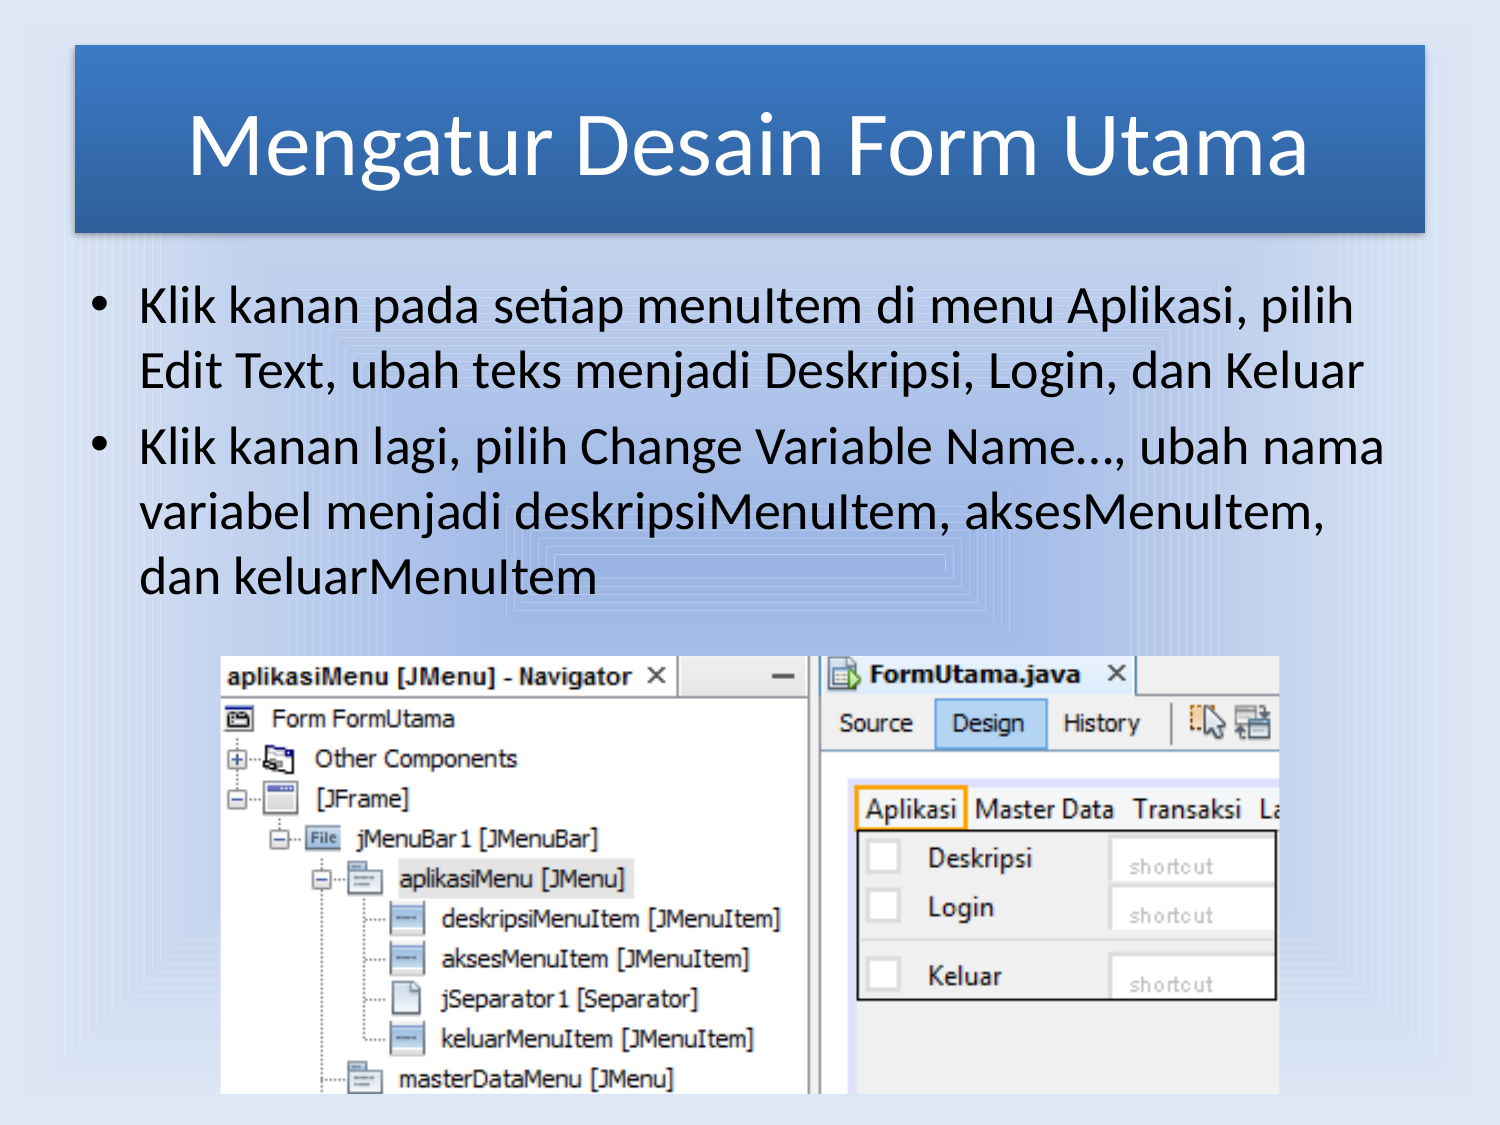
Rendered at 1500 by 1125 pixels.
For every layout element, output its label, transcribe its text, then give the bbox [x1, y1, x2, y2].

picture [220, 656, 1280, 1095]
list Klik kanan pada setiap menuItem di menu Aplikasi, pilih Edit Text, ubah teks menjadi Deskripsi, Login, dan Keluar Klik kanan lagi, pilih Change Variable Name…, ubah nama variabel menjadi deskripsiMenuItem, aksesMenuItem, dan keluarMenuItem [75, 262, 1425, 657]
title Mengatur Desain Form Utama [75, 45, 1425, 233]
